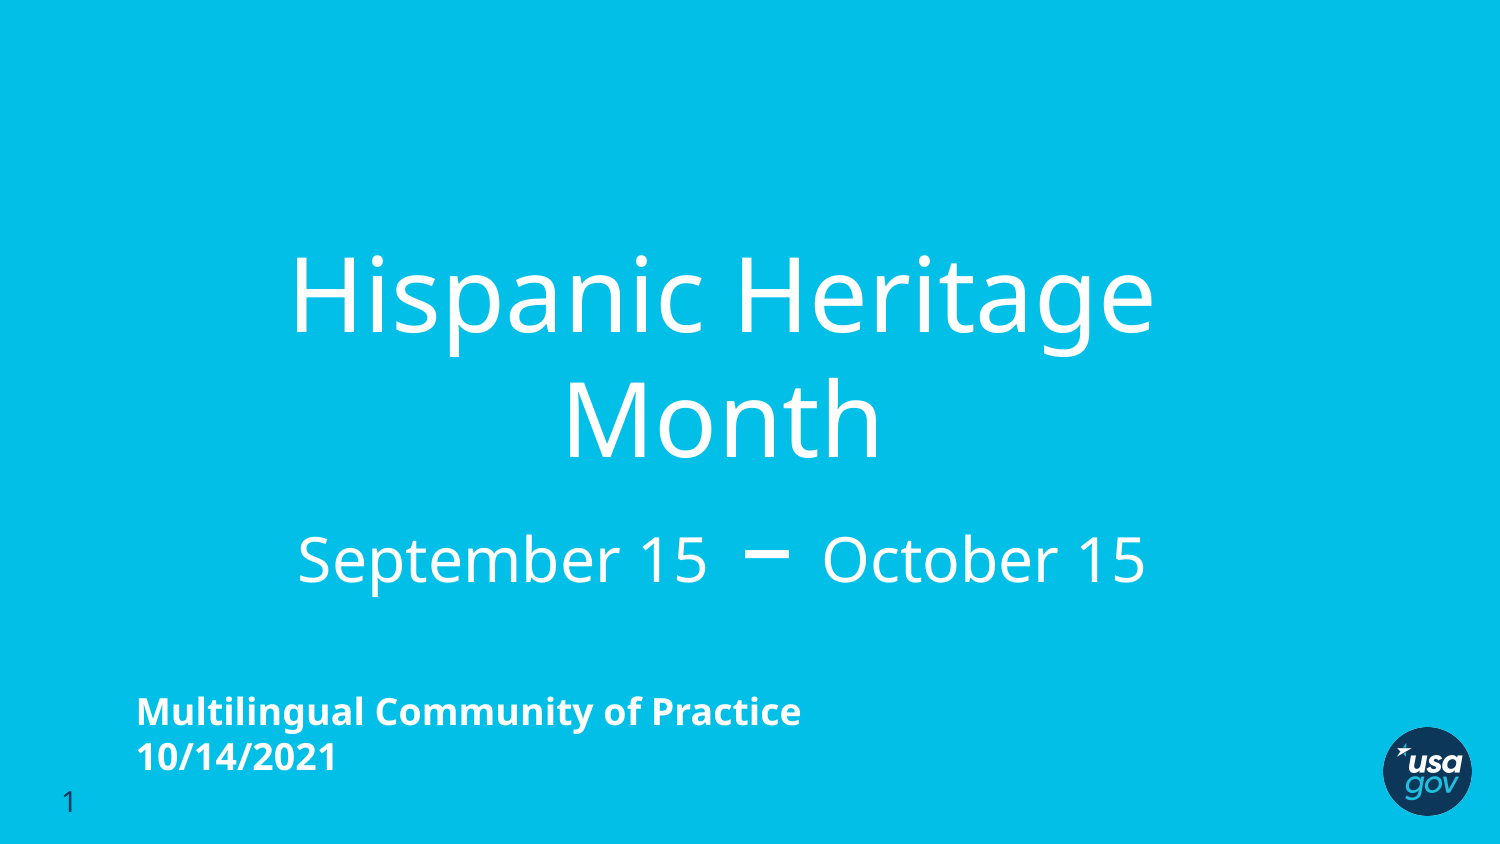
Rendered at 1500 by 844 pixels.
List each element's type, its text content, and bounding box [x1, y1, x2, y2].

slide_number 1 [2, 781, 93, 825]
title Hispanic Heritage Month September 15 – October 15 [116, 87, 1329, 637]
subtitle Multilingual Community of Practice 10/14/2021 [120, 672, 840, 803]
picture [1383, 727, 1472, 816]
